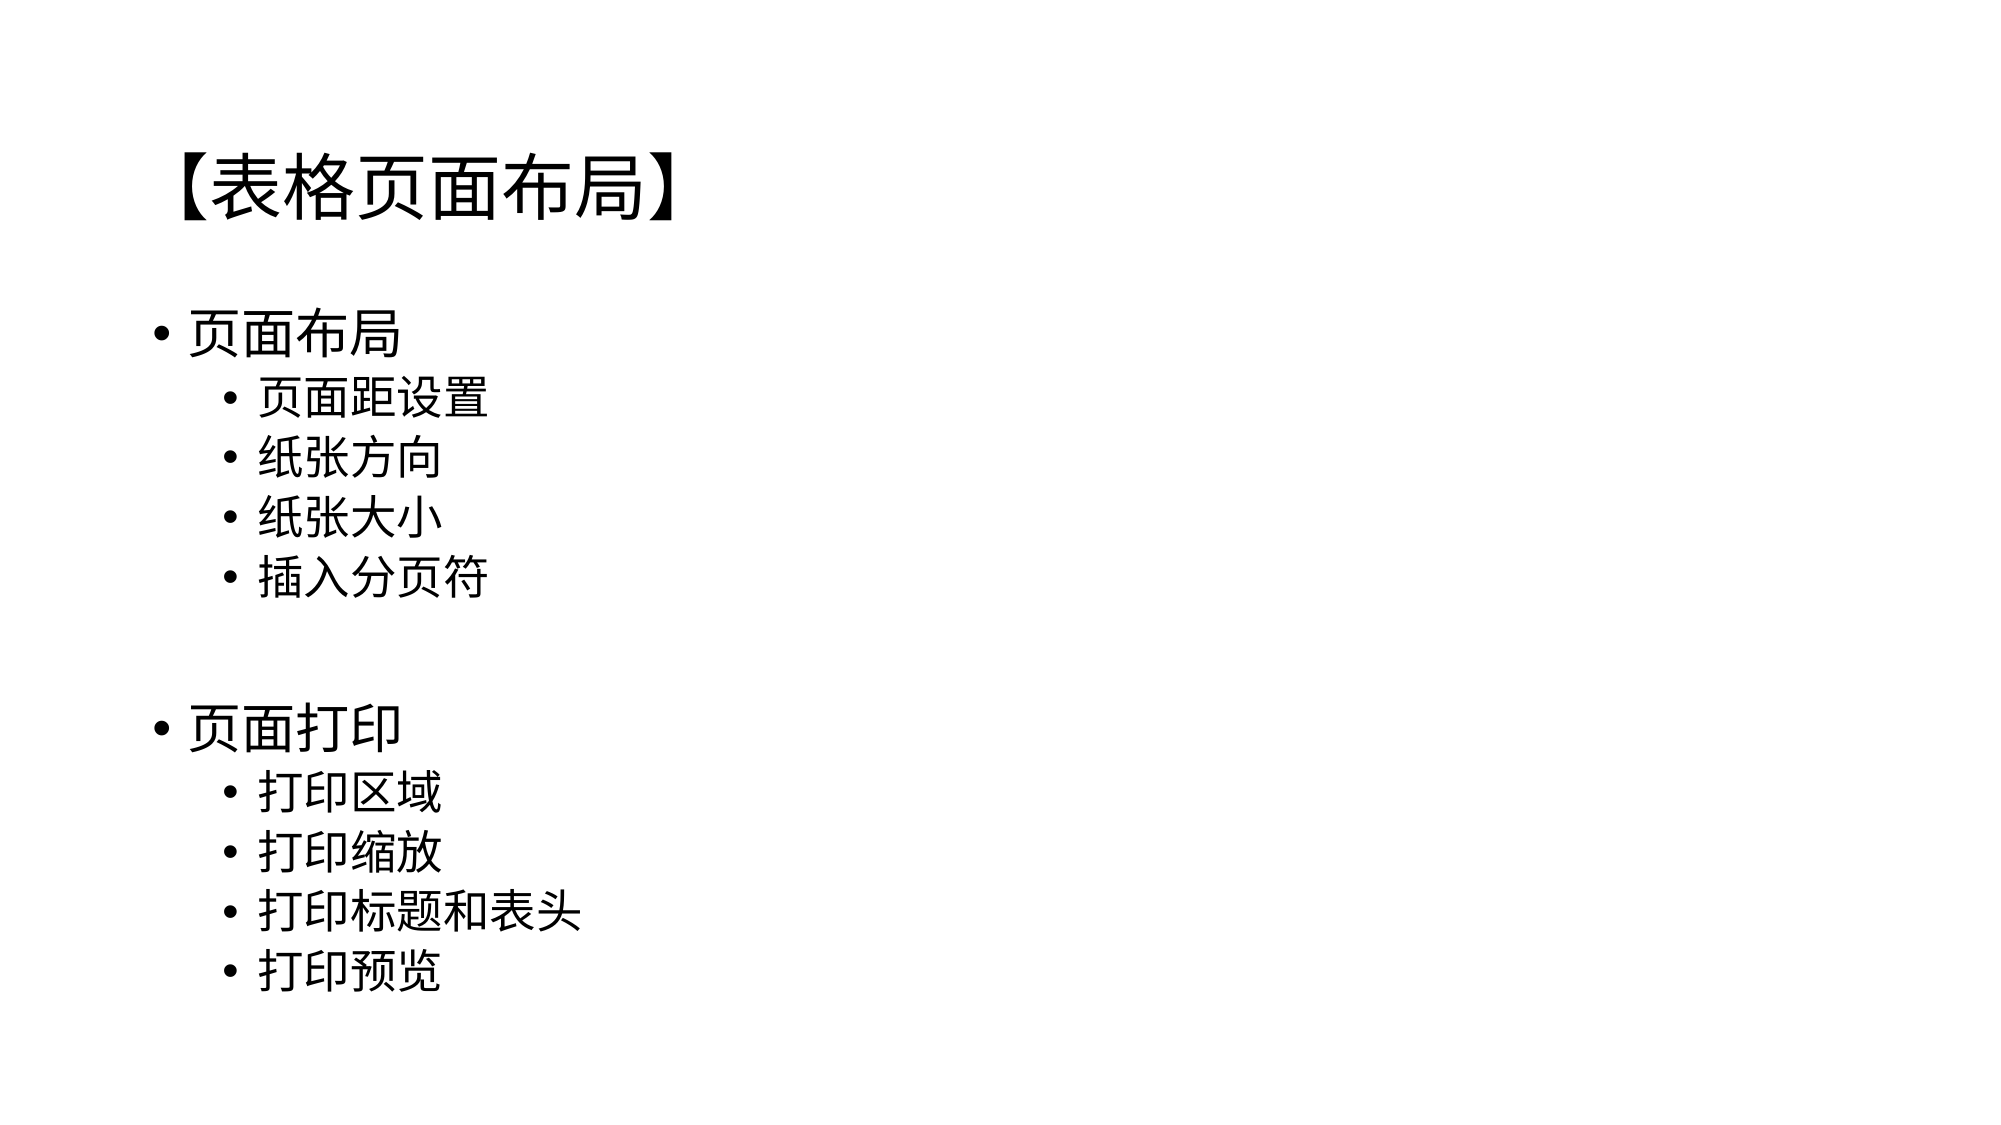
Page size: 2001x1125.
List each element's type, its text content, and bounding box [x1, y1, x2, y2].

title 【表格页面布局】 [121, 81, 1847, 300]
list 页面布局 页面距设置 纸张方向 纸张大小 插入分页符 页面打印 打印区域 打印缩放 打印标题和表头 打印预览 [137, 299, 1863, 1014]
